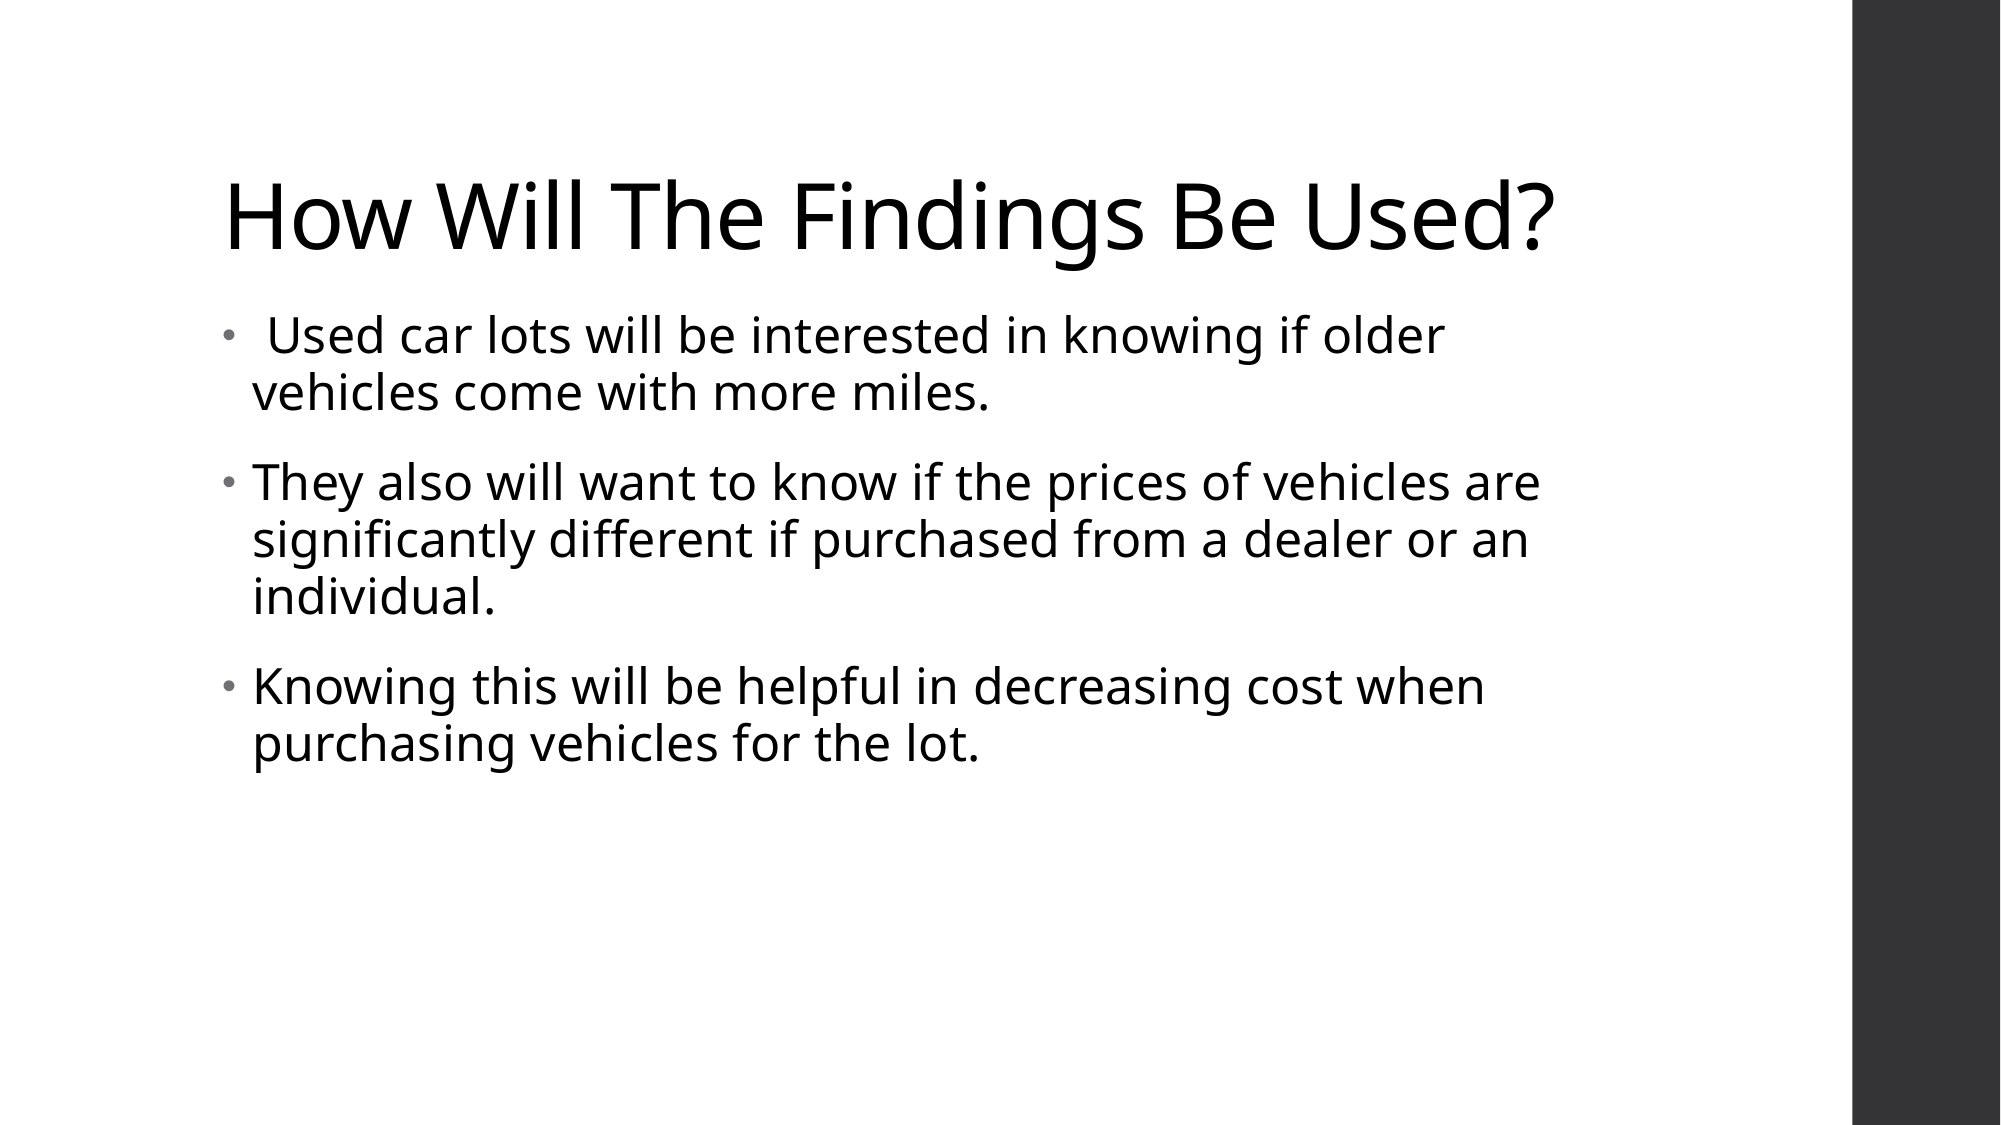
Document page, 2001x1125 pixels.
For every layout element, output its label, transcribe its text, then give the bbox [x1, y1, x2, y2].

title How Will The Findings Be Used? [206, 60, 1797, 278]
list Used car lots will be interested in knowing if older vehicles come with more miles. They also will want to know if the prices of vehicles are significantly different if purchased from a dealer or an individual. Knowing this will be helpful in decreasing cost when purchasing vehicles for the lot. [206, 299, 1617, 1014]
